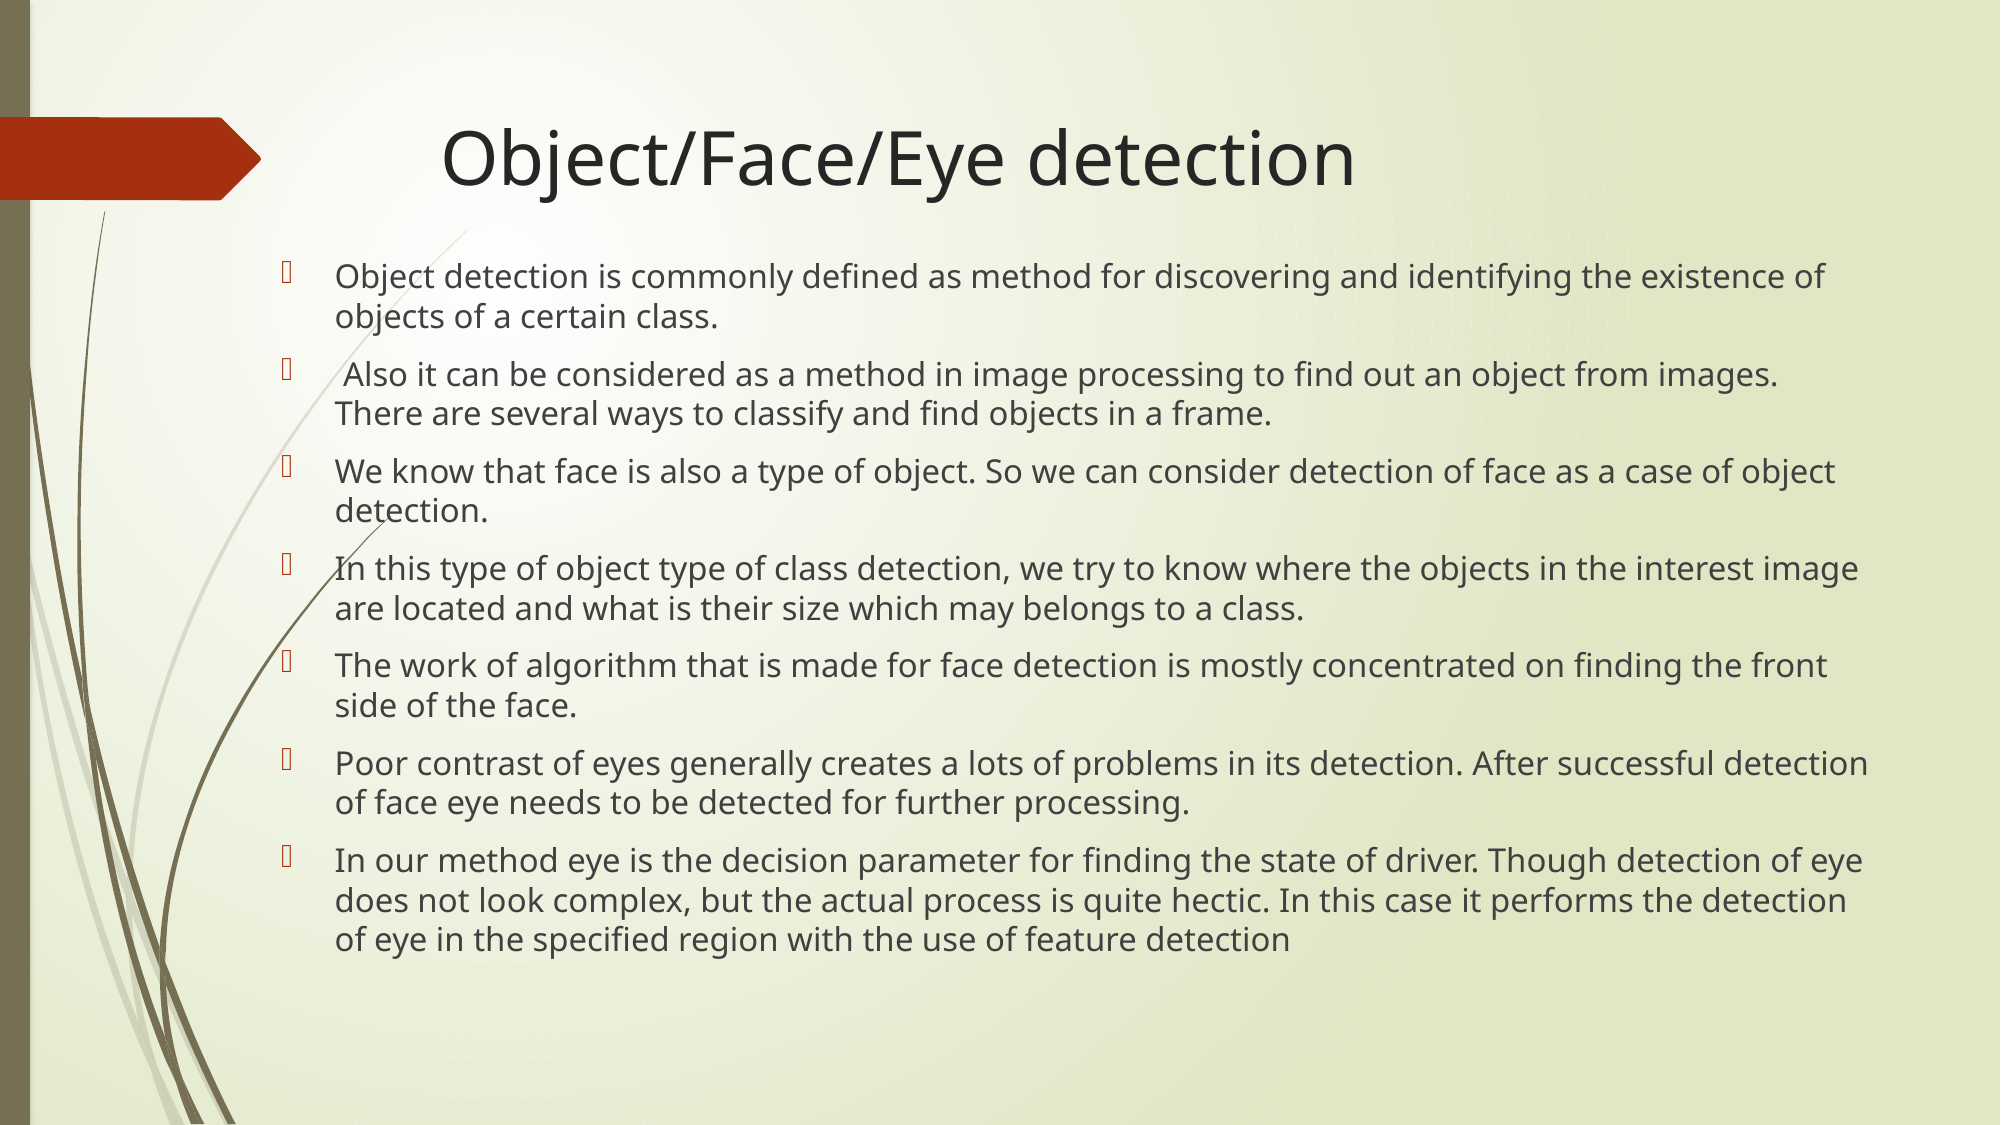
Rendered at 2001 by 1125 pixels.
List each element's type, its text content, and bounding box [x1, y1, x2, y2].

title Object/Face/Eye detection [425, 102, 1888, 248]
list Object detection is commonly defined as method for discovering and identifying the existence of objects of a certain class. Also it can be considered as a method in image processing to find out an object from images. There are several ways to classify and find objects in a frame. We know that face is also a type of object. So we can consider detection of face as a case of object detection. In this type of object type of class detection, we try to know where the objects in the interest image are located and what is their size which may belongs to a class. The work of algorithm that is made for face detection is mostly concentrated on finding the front side of the face. Poor contrast of eyes generally creates a lots of problems in its detection. After successful detection of face eye needs to be detected for further processing. In our method eye is the decision parameter for finding the state of driver. Though detection of eye does not look complex, but the actual process is quite hectic. In this case it performs the detection of eye in the specified region with the use of feature detection [266, 248, 1888, 970]
